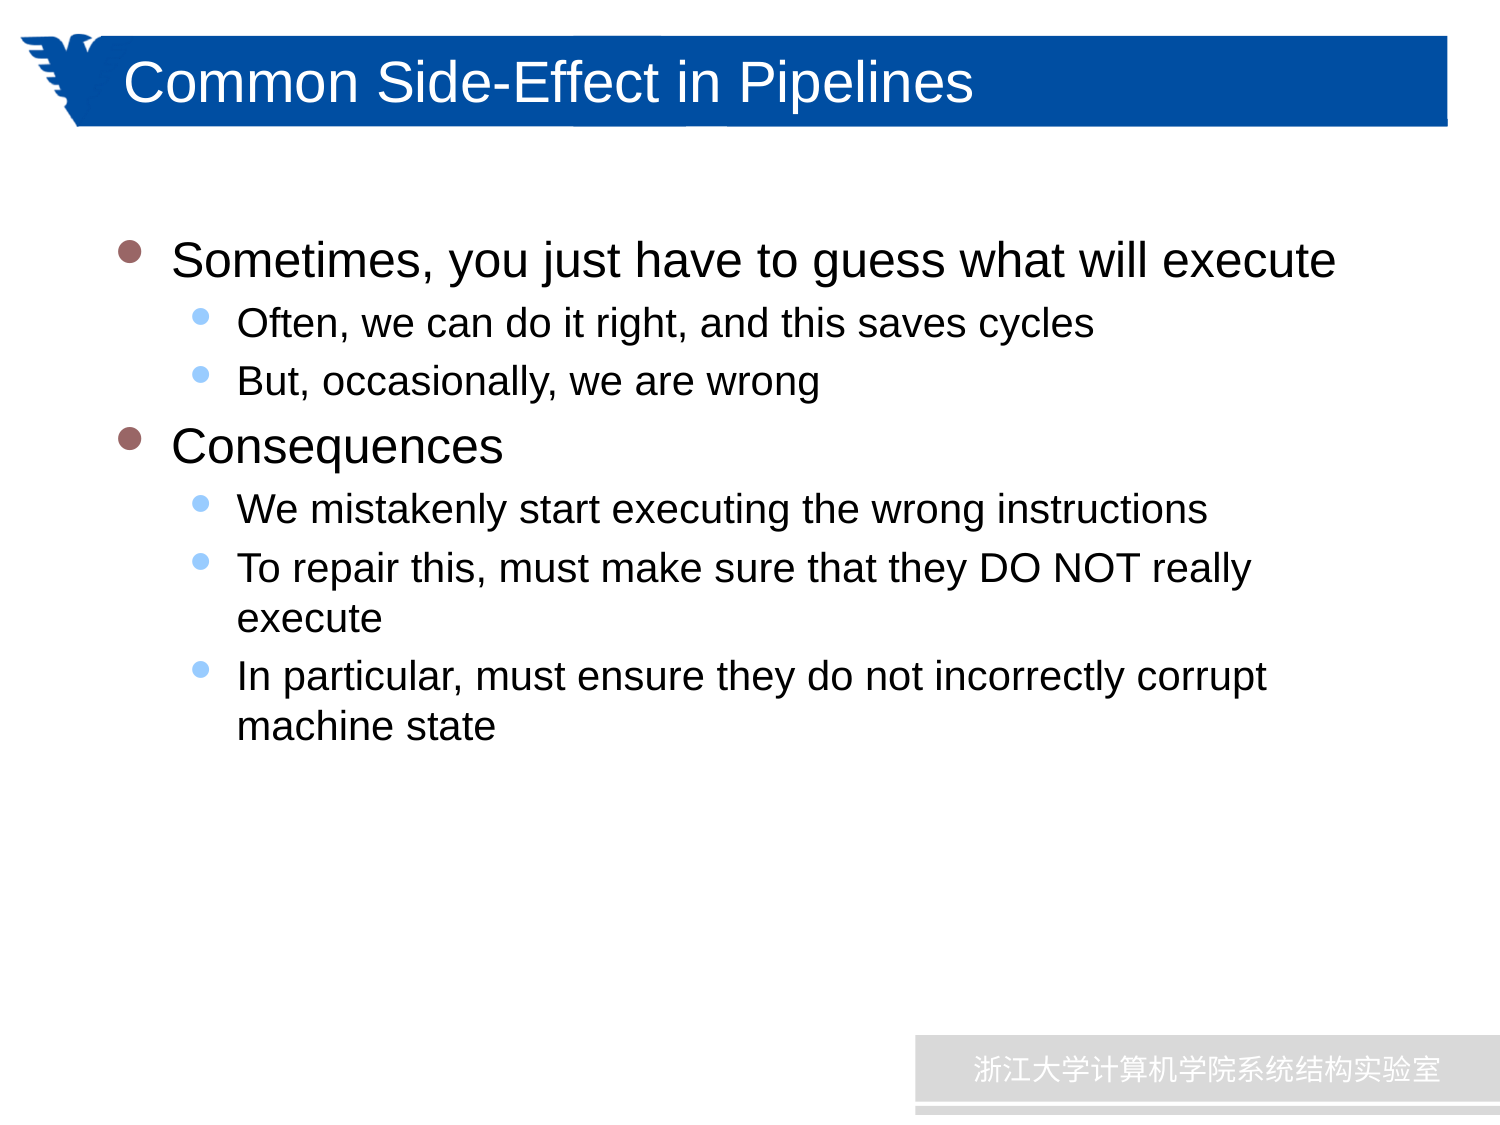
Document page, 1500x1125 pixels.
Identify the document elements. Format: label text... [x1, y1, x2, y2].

picture [5, 19, 148, 127]
title Common Side-Effect in Pipelines [108, 38, 1406, 121]
list Sometimes, you just have to guess what will execute Often, we can do it right, and this saves cycles But, occasionally, we are wrong Consequences We mistakenly start executing the wrong instructions To repair this, must make sure that they DO NOT really execute In particular, must ensure they do not incorrectly corrupt machine state [99, 219, 1400, 945]
